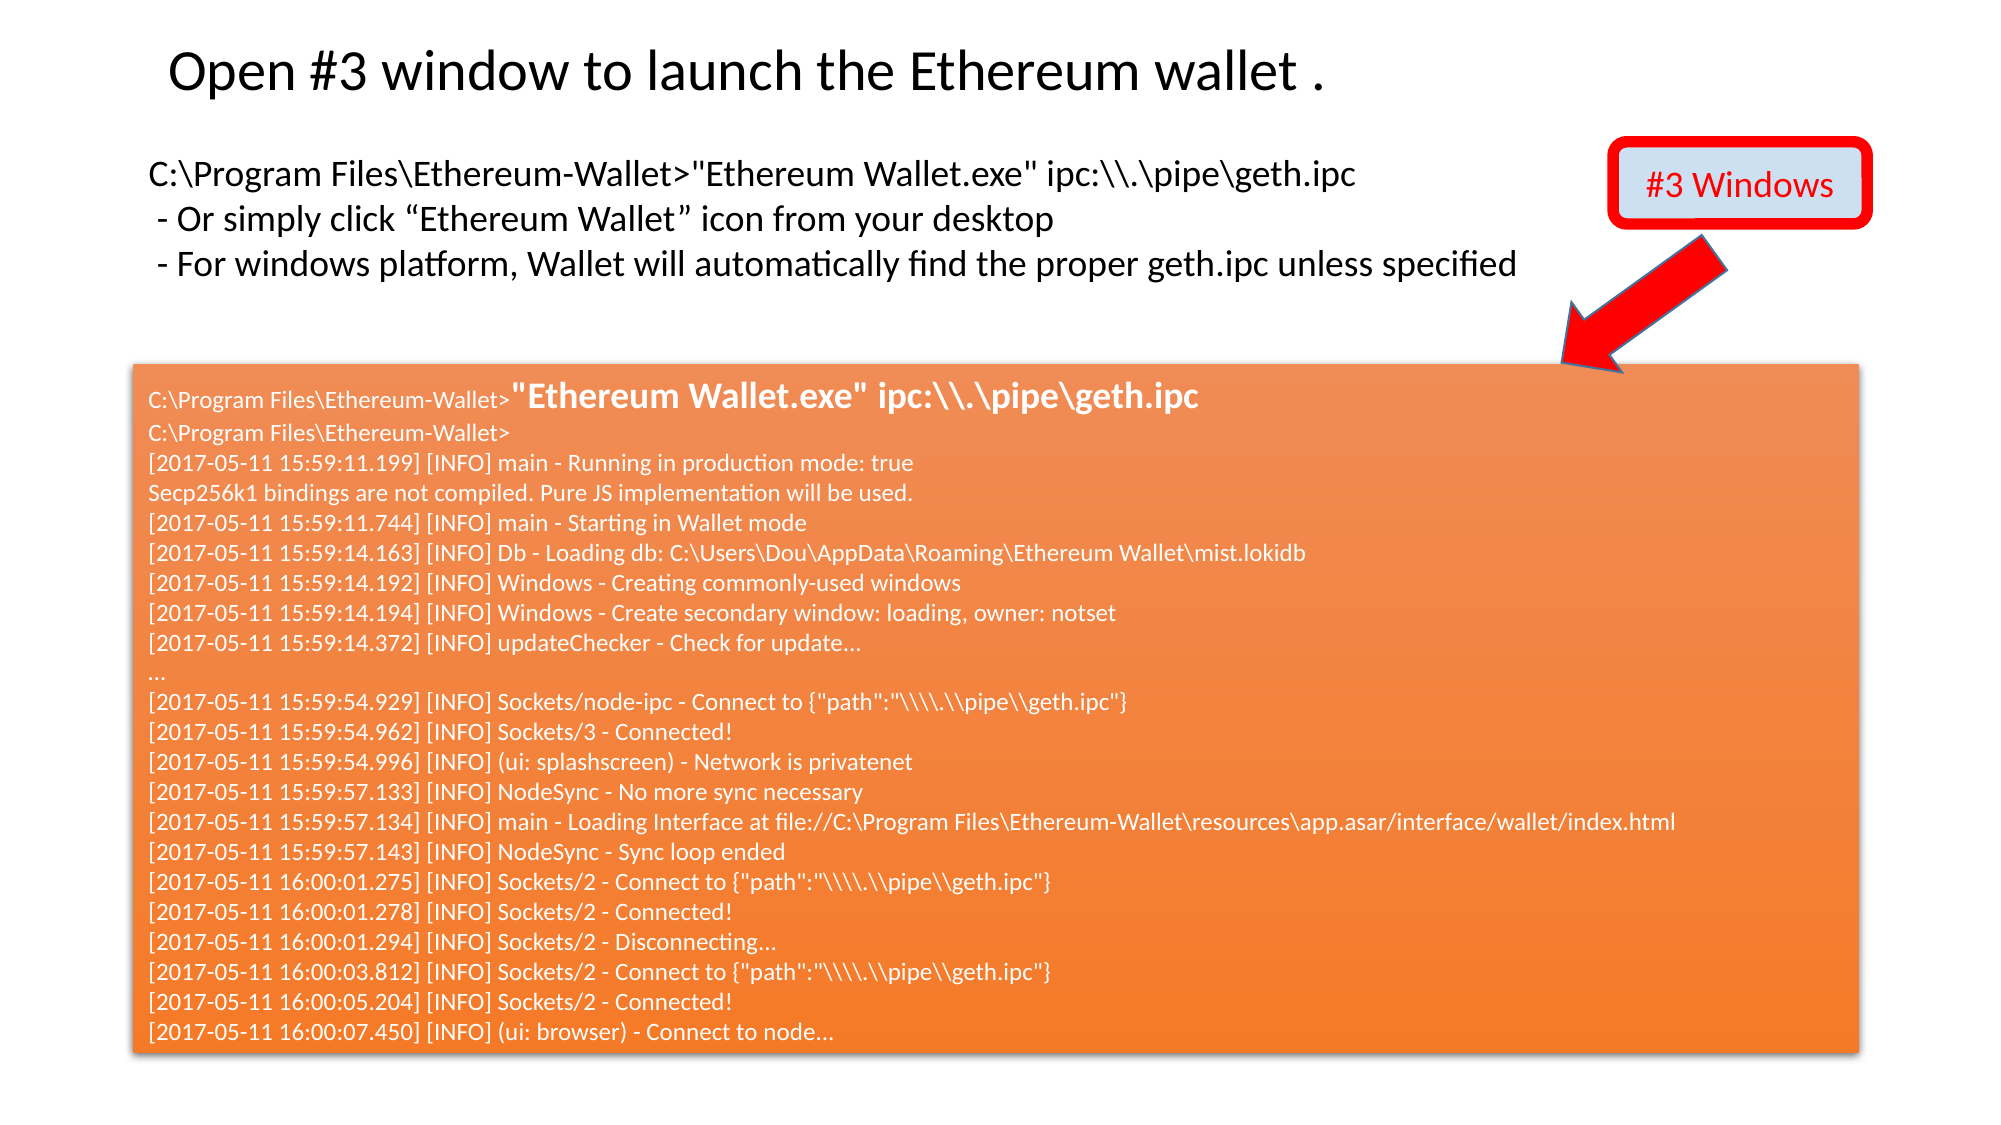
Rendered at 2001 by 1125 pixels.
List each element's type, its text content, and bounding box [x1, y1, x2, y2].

text_box [1560, 233, 1729, 374]
text_box C:\Program Files\Ethereum-Wallet>"Ethereum Wallet.exe" ipc:\\.\pipe\geth.ipc - Or simply click “Ethereum Wallet” icon from your desktop - For windows platform, Wallet will automatically find the proper geth.ipc unless specified [133, 141, 1555, 292]
text_box C:\Program Files\Ethereum-Wallet>"Ethereum Wallet.exe" ipc:\\.\pipe\geth.ipc C:\Program Files\Ethereum-Wallet> [2017-05-11 15:59:11.199] [INFO] main - Running in production mode: true Secp256k1 bindings are not compiled. Pure JS implementation will be used. [2017-05-11 15:59:11.744] [INFO] main - Starting in Wallet mode [2017-05-11 15:59:14.163] [INFO] Db - Loading db: C:\Users\Dou\AppData\Roaming\Ethereum Wallet\mist.lokidb [2017-05-11 15:59:14.192] [INFO] Windows - Creating commonly-used windows [2017-05-11 15:59:14.194] [INFO] Windows - Create secondary window: loading, owner: notset [2017-05-11 15:59:14.372] [INFO] updateChecker - Check for update... … [2017-05-11 15:59:54.929] [INFO] Sockets/node-ipc - Connect to {"path":"\\\\.\\pipe\\geth.ipc"} [2017-05-11 15:59:54.962] [INFO] Sockets/3 - Connected! [2017-05-11 15:59:54.996] [INFO] (ui: splashscreen) - Network is privatenet [2017-05-11 15:59:57.133] [INFO] NodeSync - No more sync necessary [2017-05-11 15:59:57.134] [INFO] main - Loading Interface at file://C:\Program Files\Ethereum-Wallet\resources\app.asar/interface/wallet/index.html [2017-05-11 15:59:57.143] [INFO] NodeSync - Sync loop ended [2017-05-11 16:00:01.275] [INFO] Sockets/2 - Connect to {"path":"\\\\.\\pipe\\geth.ipc"} [2017-05-11 16:00:01.278] [INFO] Sockets/2 - Connected! [2017-05-11 16:00:01.294] [INFO] Sockets/2 - Disconnecting... [2017-05-11 16:00:03.812] [INFO] Sockets/2 - Connect to {"path":"\\\\.\\pipe\\geth.ipc"} [2017-05-11 16:00:05.204] [INFO] Sockets/2 - Connected! [2017-05-11 16:00:07.450] [INFO] (ui: browser) - Connect to node... [133, 364, 1859, 1053]
text_box #3 Windows [1611, 140, 1869, 226]
text_box Open #3 window to launch the Ethereum wallet . [78, 24, 1342, 110]
